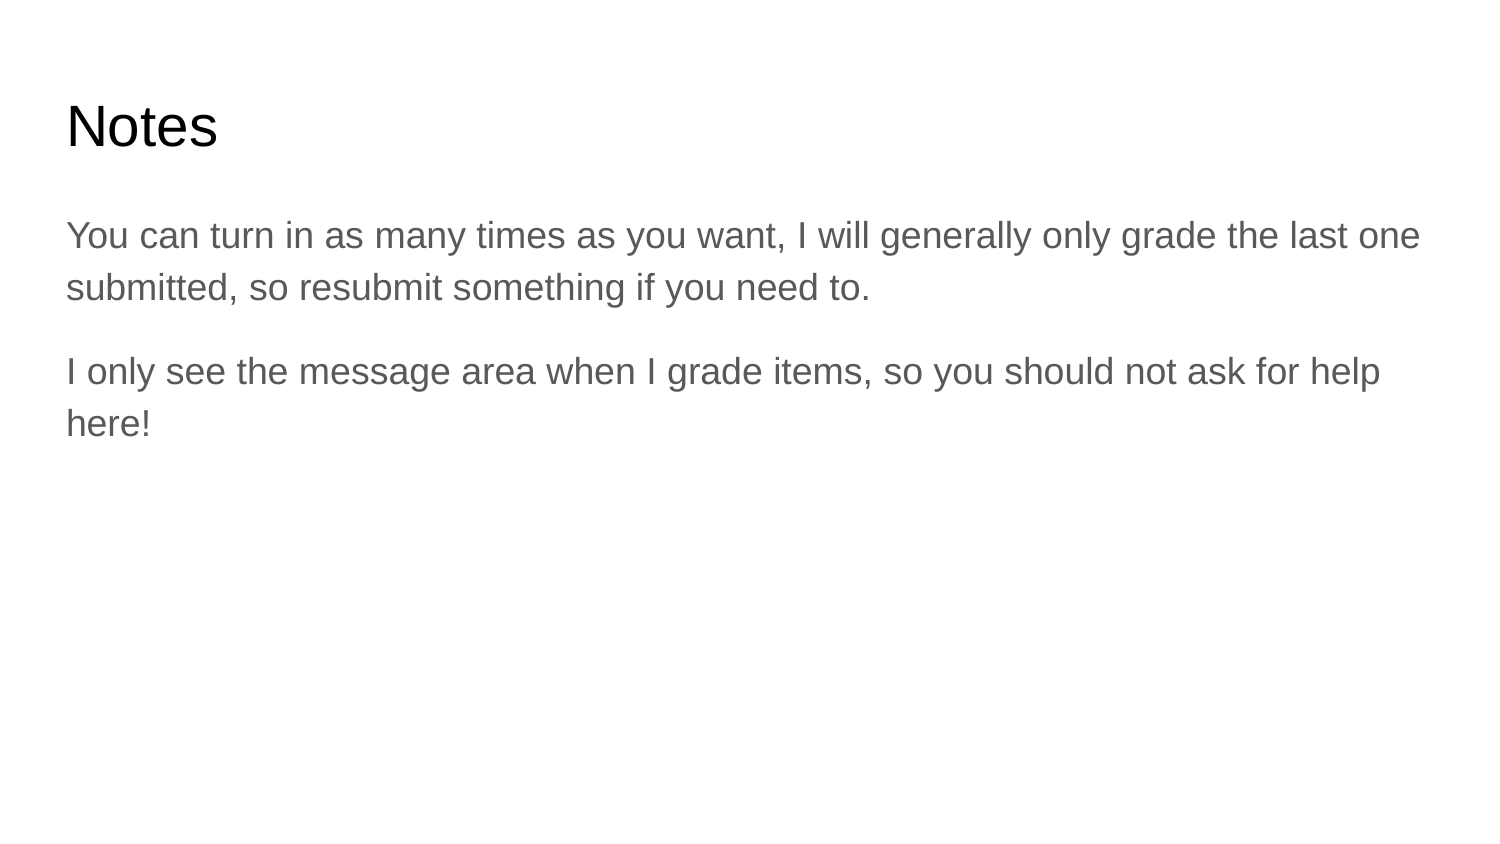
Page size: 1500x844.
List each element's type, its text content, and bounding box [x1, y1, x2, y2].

list You can turn in as many times as you want, I will generally only grade the last one submitted, so resubmit something if you need to. I only see the message area when I grade items, so you should not ask for help here! [51, 189, 1449, 750]
title Notes [51, 72, 1449, 167]
